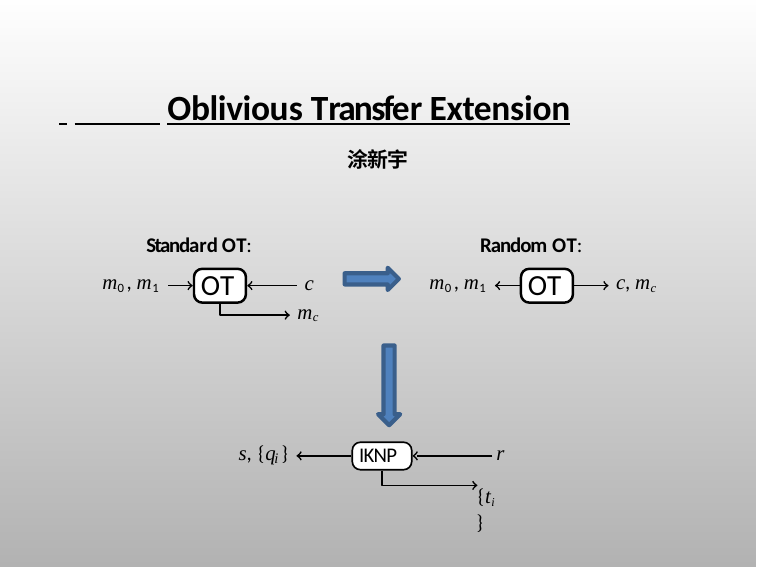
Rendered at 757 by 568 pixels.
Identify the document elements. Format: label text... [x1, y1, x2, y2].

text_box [167, 280, 298, 321]
text_box c mc [291, 264, 326, 324]
text_box m0, m1 [95, 265, 166, 295]
text_box Standard OT: [144, 229, 273, 257]
text_box [376, 343, 403, 428]
text_box c, mc [609, 265, 661, 295]
text_box Oblivious Transfer Extension 涂新宇 [56, 82, 699, 172]
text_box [236, 437, 520, 562]
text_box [519, 299, 575, 305]
text_box Random OT: [478, 229, 602, 257]
text_box [342, 265, 401, 292]
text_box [192, 267, 248, 279]
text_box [494, 280, 609, 291]
picture [0, 0, 756, 567]
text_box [519, 267, 575, 279]
text_box m0, m1 [423, 265, 493, 295]
